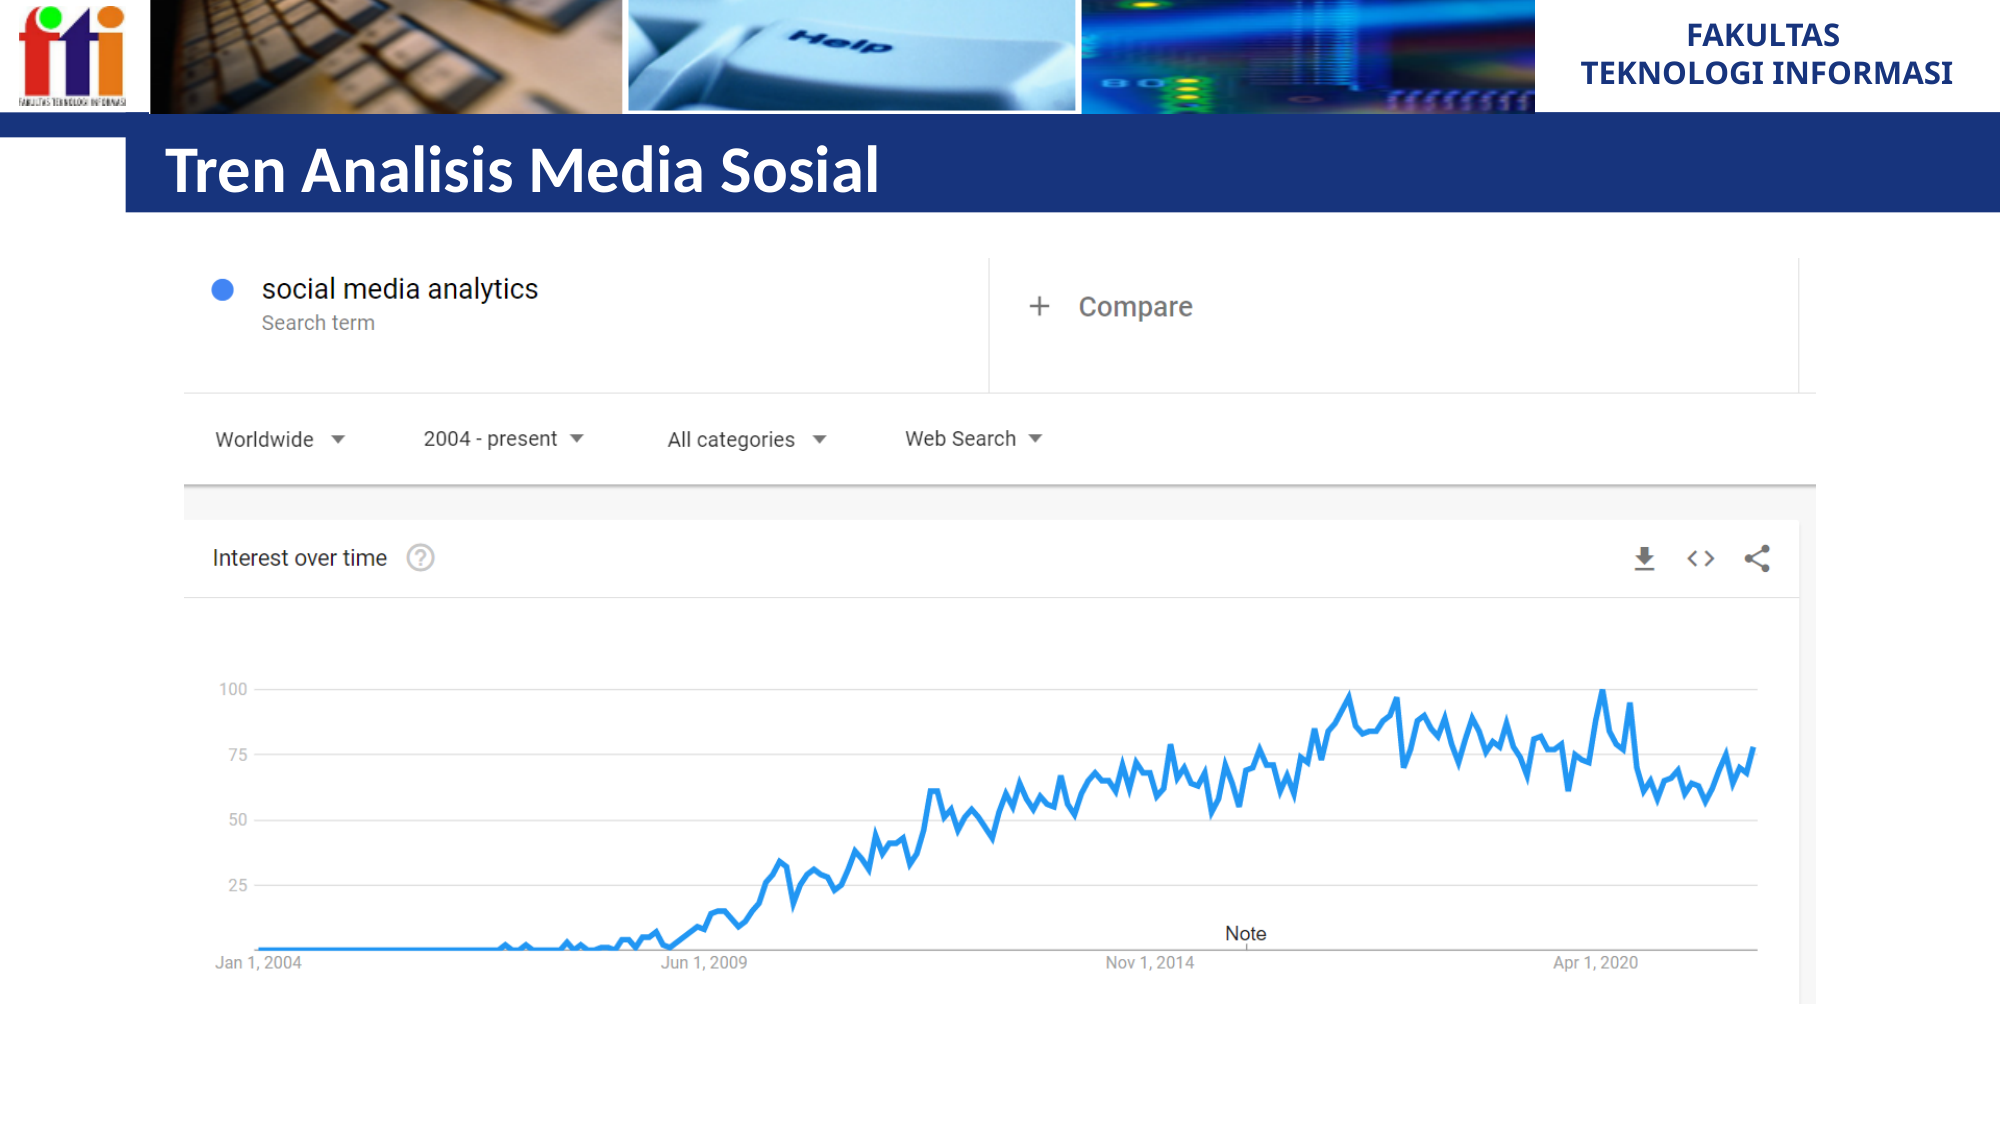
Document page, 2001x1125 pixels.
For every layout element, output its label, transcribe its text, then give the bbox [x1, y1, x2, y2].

picture [149, 0, 1535, 114]
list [183, 258, 1816, 1004]
picture [19, 6, 126, 106]
title Tren Analisis Media Sosial [149, 119, 1934, 213]
